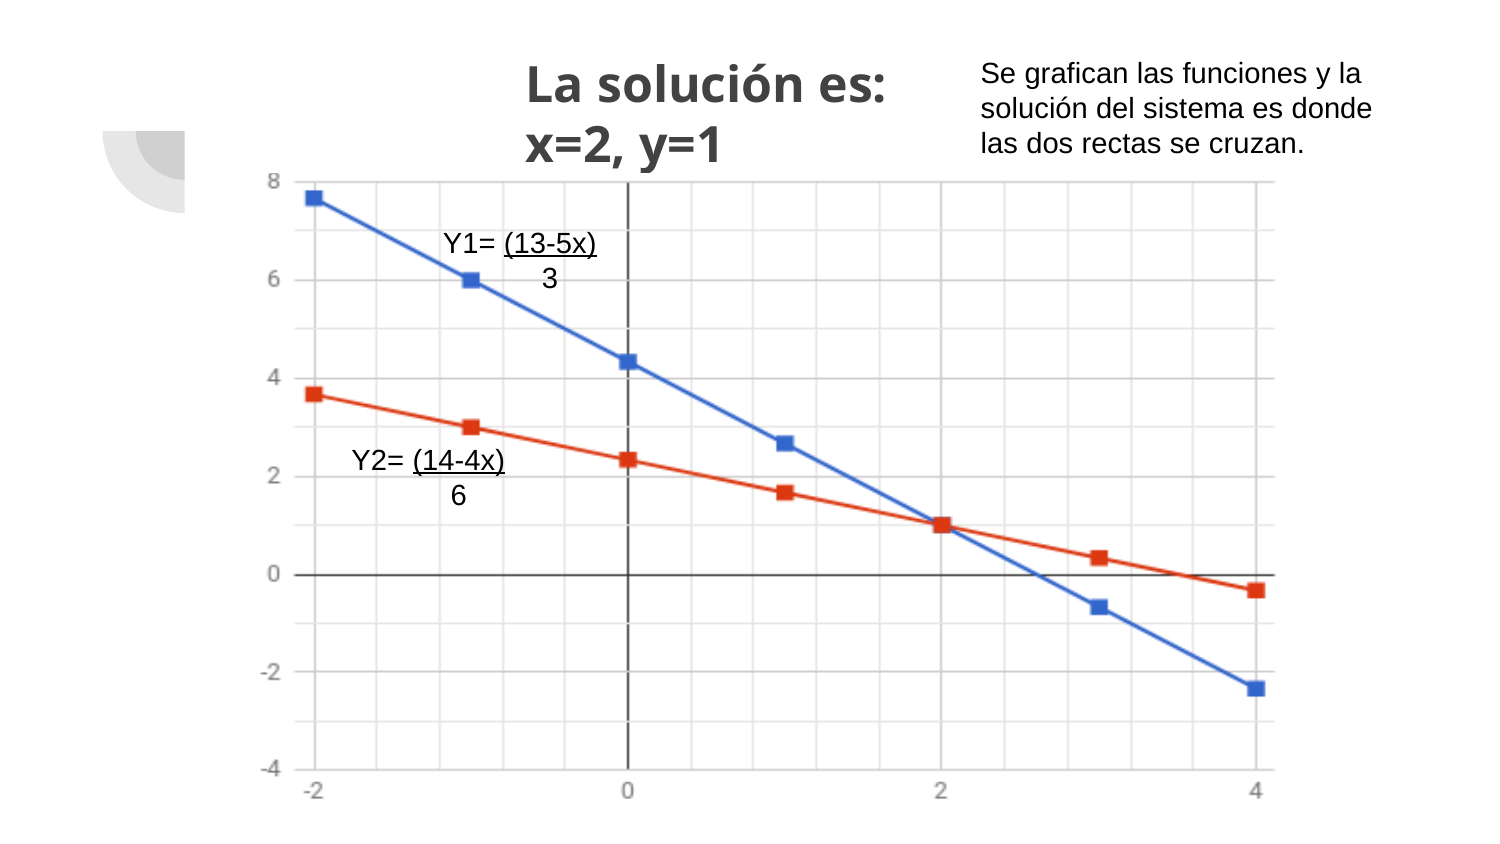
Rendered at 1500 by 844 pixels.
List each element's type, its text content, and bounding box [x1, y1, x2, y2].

title La solución es: x=2, y=1 [510, 37, 1053, 157]
picture [204, 173, 1286, 825]
text_box Se grafican las funciones y la solución del sistema es donde las dos rectas se cruzan. [965, 39, 1428, 159]
